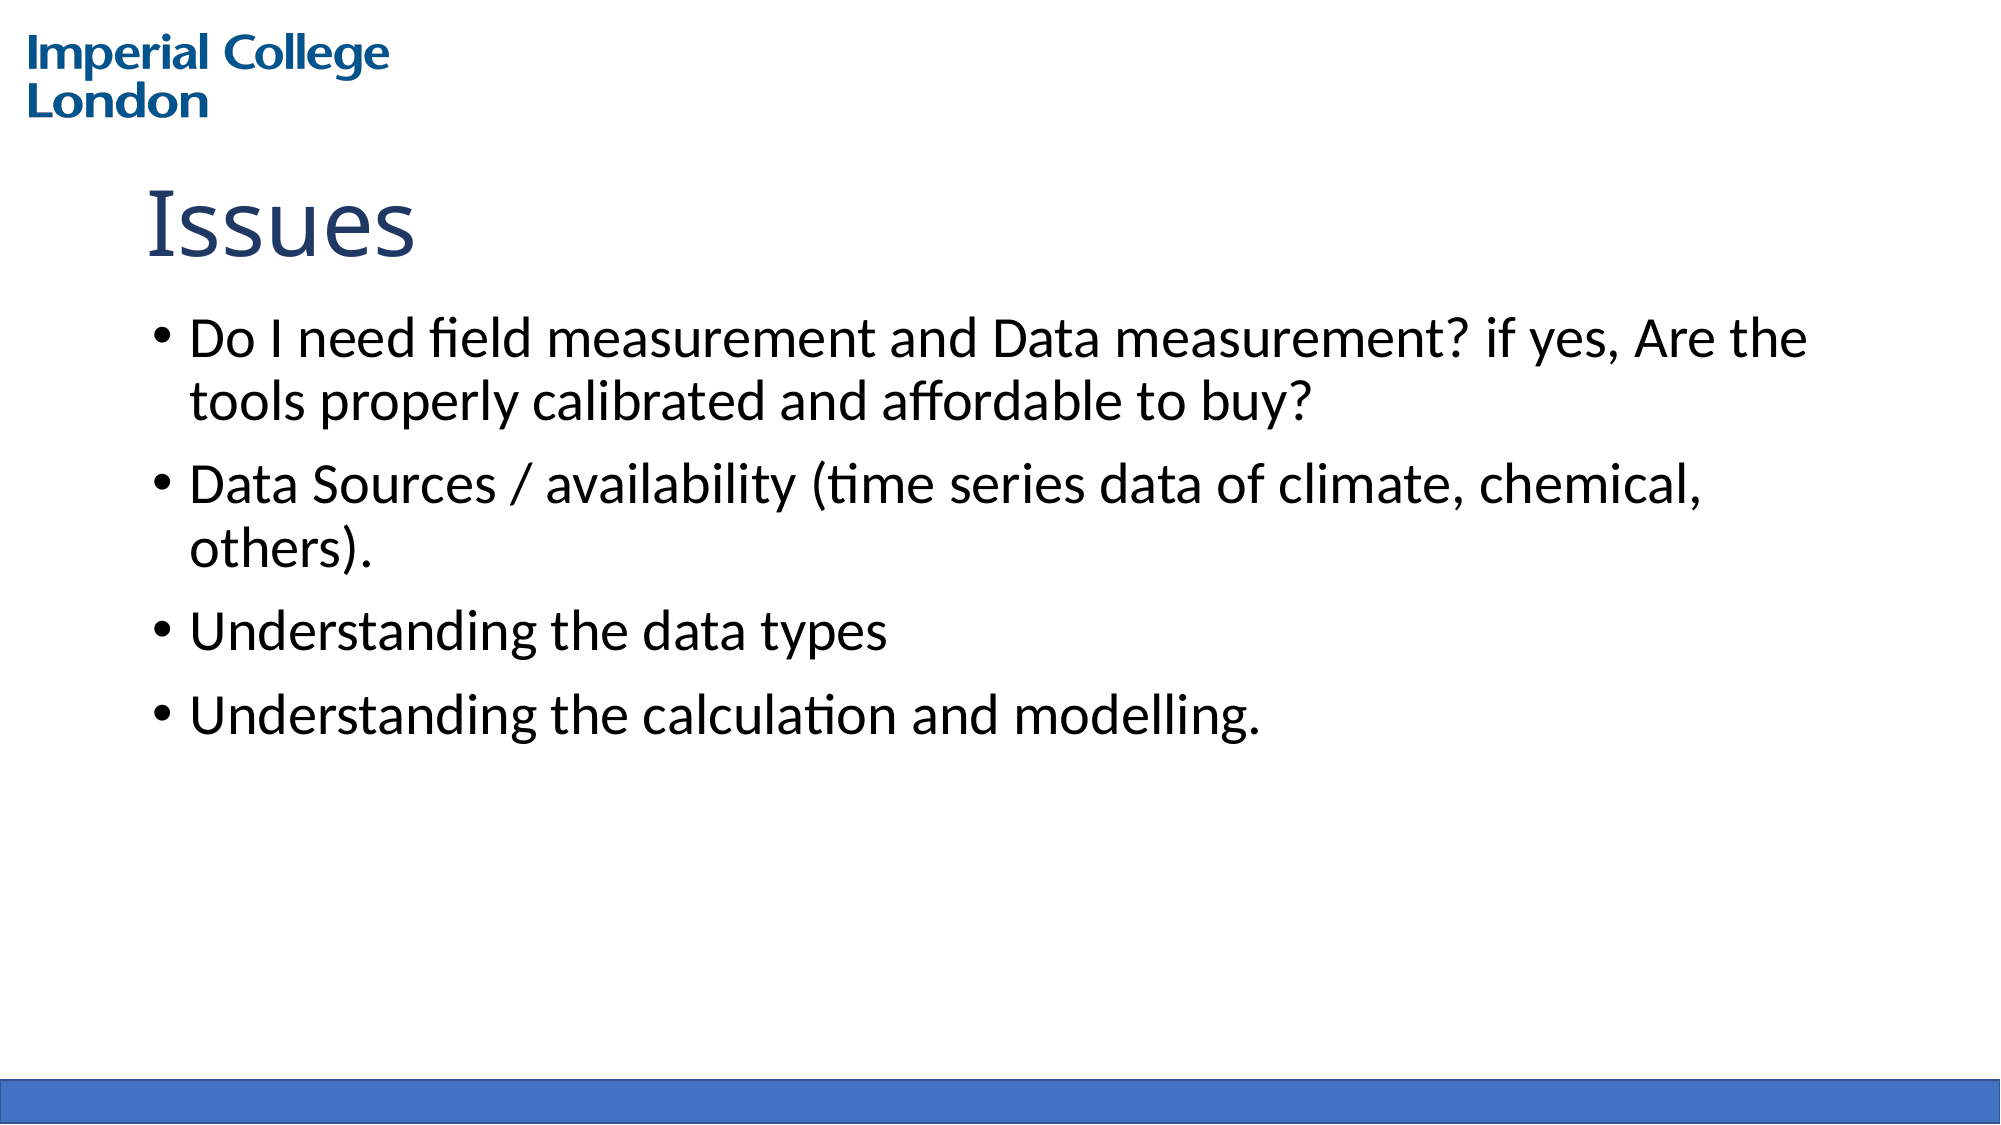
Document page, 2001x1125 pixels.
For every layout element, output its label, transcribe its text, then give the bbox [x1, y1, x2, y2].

list Do I need field measurement and Data measurement? if yes, Are the tools properly calibrated and affordable to buy? Data Sources / availability (time series data of climate, chemical, others). Understanding the data types Understanding the calculation and modelling. [137, 299, 1863, 1014]
title Issues [131, 117, 1857, 336]
text_box [0, 1079, 2000, 1124]
picture [29, 33, 389, 118]
